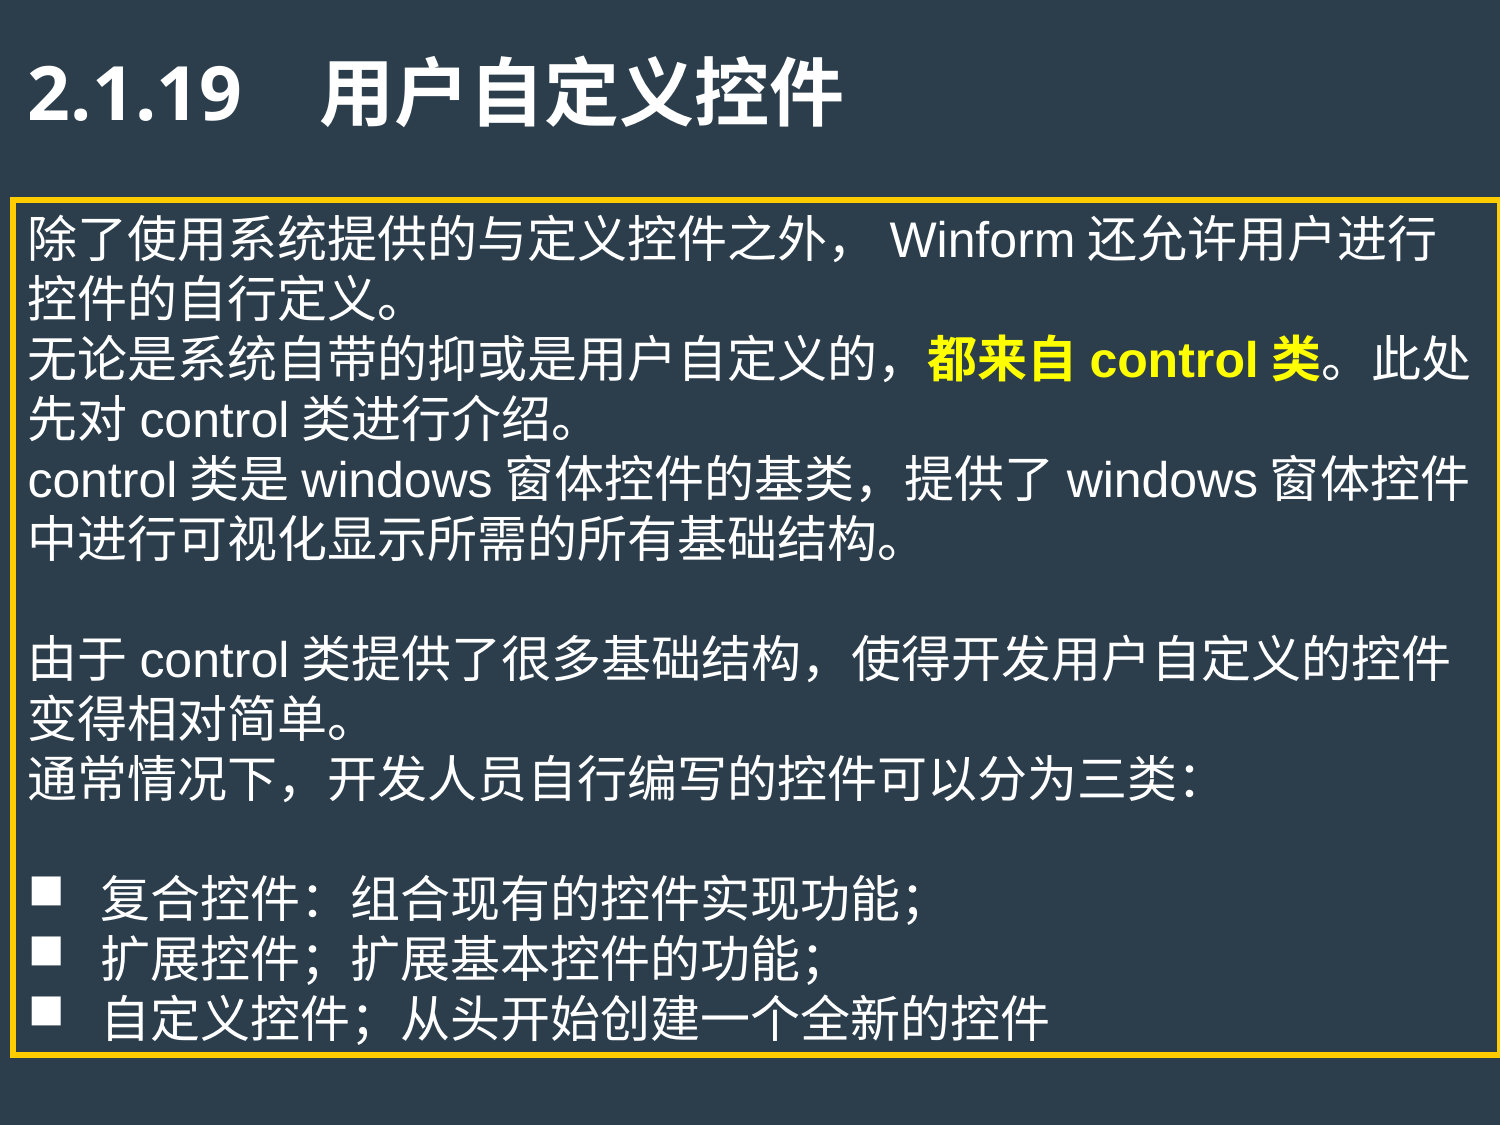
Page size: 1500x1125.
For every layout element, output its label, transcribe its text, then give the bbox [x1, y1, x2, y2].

title 2.1.19 用户自定义控件 [12, 26, 1363, 144]
text_box 除了使用系统提供的与定义控件之外，Winform还允许用户进行控件的自行定义。 无论是系统自带的抑或是用户自定义的，都来自control类。此处先对control类进行介绍。 control类是windows窗体控件的基类，提供了windows窗体控件中进行可视化显示所需的所有基础结构。 由于control类提供了很多基础结构，使得开发用户自定义的控件变得相对简单。 通常情况下，开发人员自行编写的控件可以分为三类： 复合控件：组合现有的控件实现功能； 扩展控件；扩展基本控件的功能； 自定义控件；从头开始创建一个全新的控件 [12, 200, 1500, 1055]
